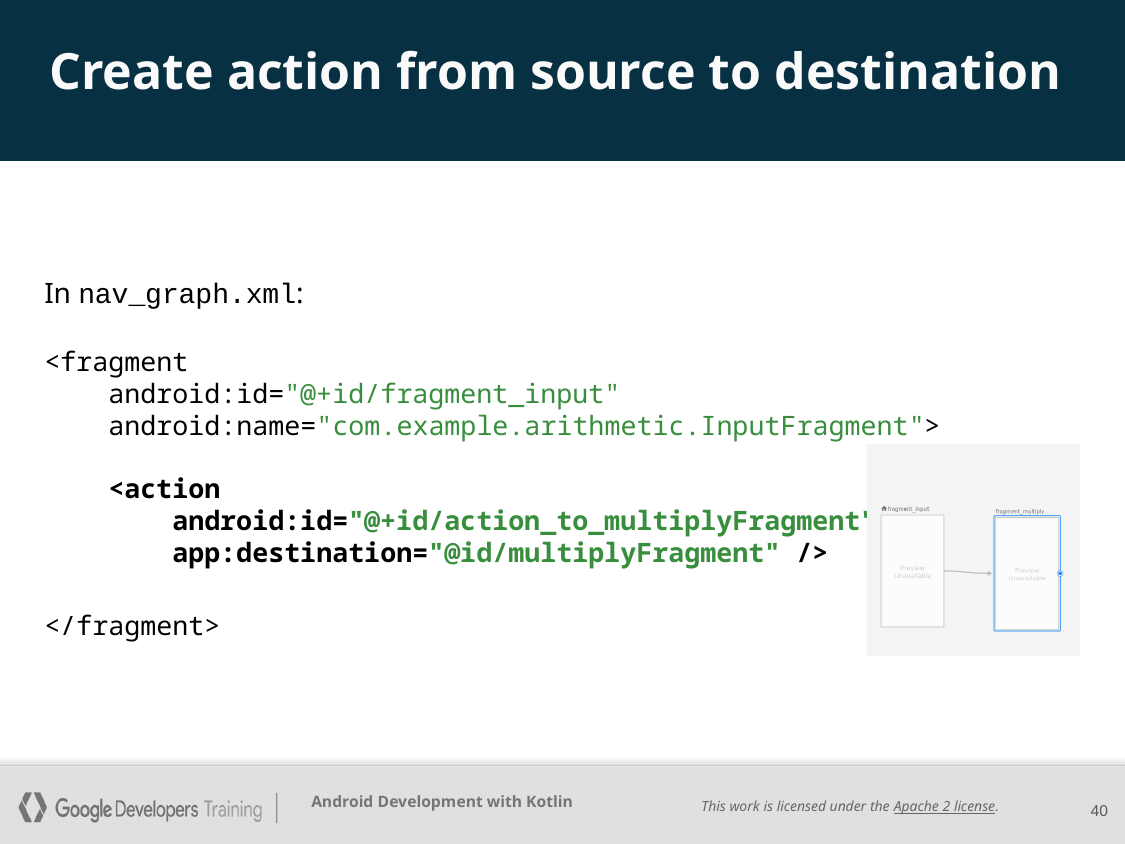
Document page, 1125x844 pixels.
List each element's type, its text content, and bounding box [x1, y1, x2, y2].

list <fragment android:id="@+id/fragment_input" android:name="com.example.arithmetic.InputFragment"> <action android:id="@+id/action_to_multiplyFragment" app:destination="@id/multiplyFragment" /> </fragment> [33, 333, 1082, 556]
picture [0, 161, 1125, 844]
text_box In nav_graph.xml: [33, 263, 358, 305]
slide_number 40 [1051, 777, 1120, 842]
title Create action from source to destination [38, 28, 1087, 122]
